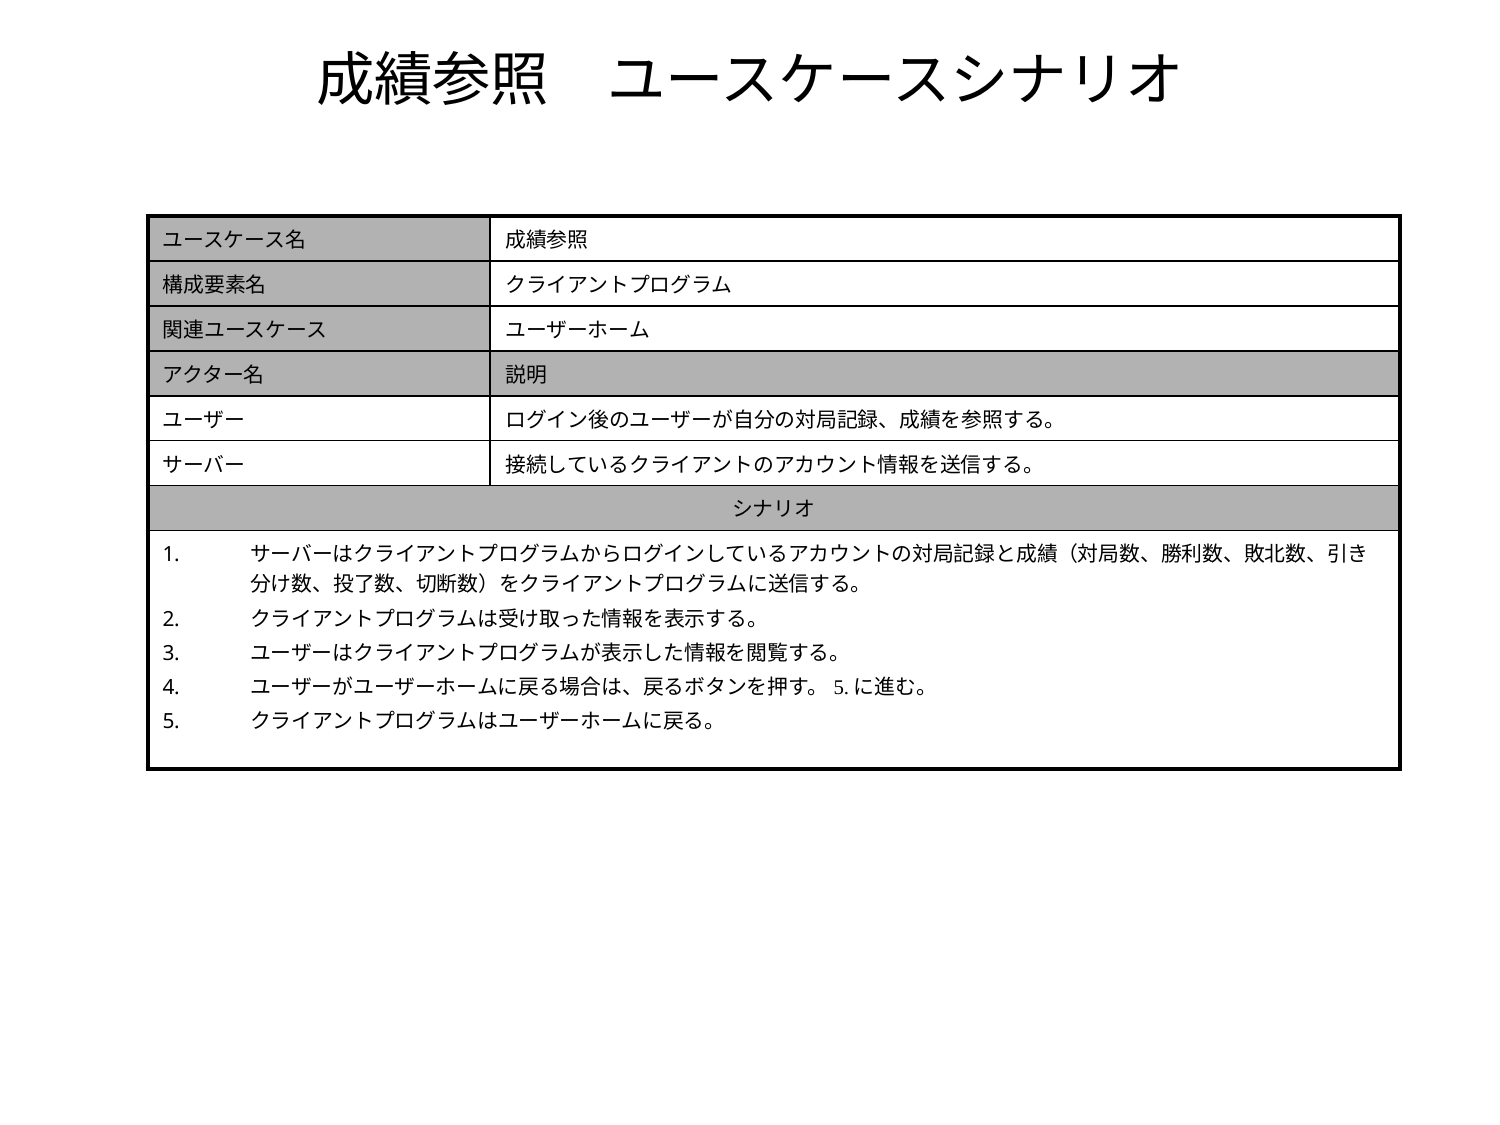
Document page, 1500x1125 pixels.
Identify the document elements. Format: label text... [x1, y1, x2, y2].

table_cell ユーザーホーム [491, 307, 1398, 350]
table_header 成績参照 [491, 218, 1398, 260]
table_cell ログイン後のユーザーが自分の対局記録、成績を参照する。 [491, 397, 1398, 440]
table_cell 関連ユースケース [150, 307, 489, 350]
table_cell 接続しているクライアントのアカウント情報を送信する。 [491, 441, 1398, 485]
table_cell 説明 [491, 352, 1398, 395]
table_cell ユーザー [150, 397, 489, 440]
text_box 成績参照 ユースケースシナリオ [112, 40, 1388, 114]
table_cell サーバー [150, 441, 489, 485]
table_cell サーバーはクライアントプログラムからログインしているアカウントの対局記録と成績（対局数、勝利数、敗北数、引き分け数、投了数、切断数）をクライアントプログラムに送信する。 クライアントプログラムは受け取った情報を表示する。 ユーザーはクライアントプログラムが表示した情報を閲覧する。 ユーザーがユーザーホームに戻る場合は、戻るボタンを押す。5.に進む。 クライアントプログラムはユーザーホームに戻る。 [150, 531, 1398, 767]
table_header ユースケース名 [150, 218, 489, 260]
table_cell シナリオ [150, 486, 1398, 530]
table_cell アクター名 [150, 352, 489, 395]
table_cell クライアントプログラム [491, 262, 1398, 305]
table_cell 構成要素名 [150, 262, 489, 305]
